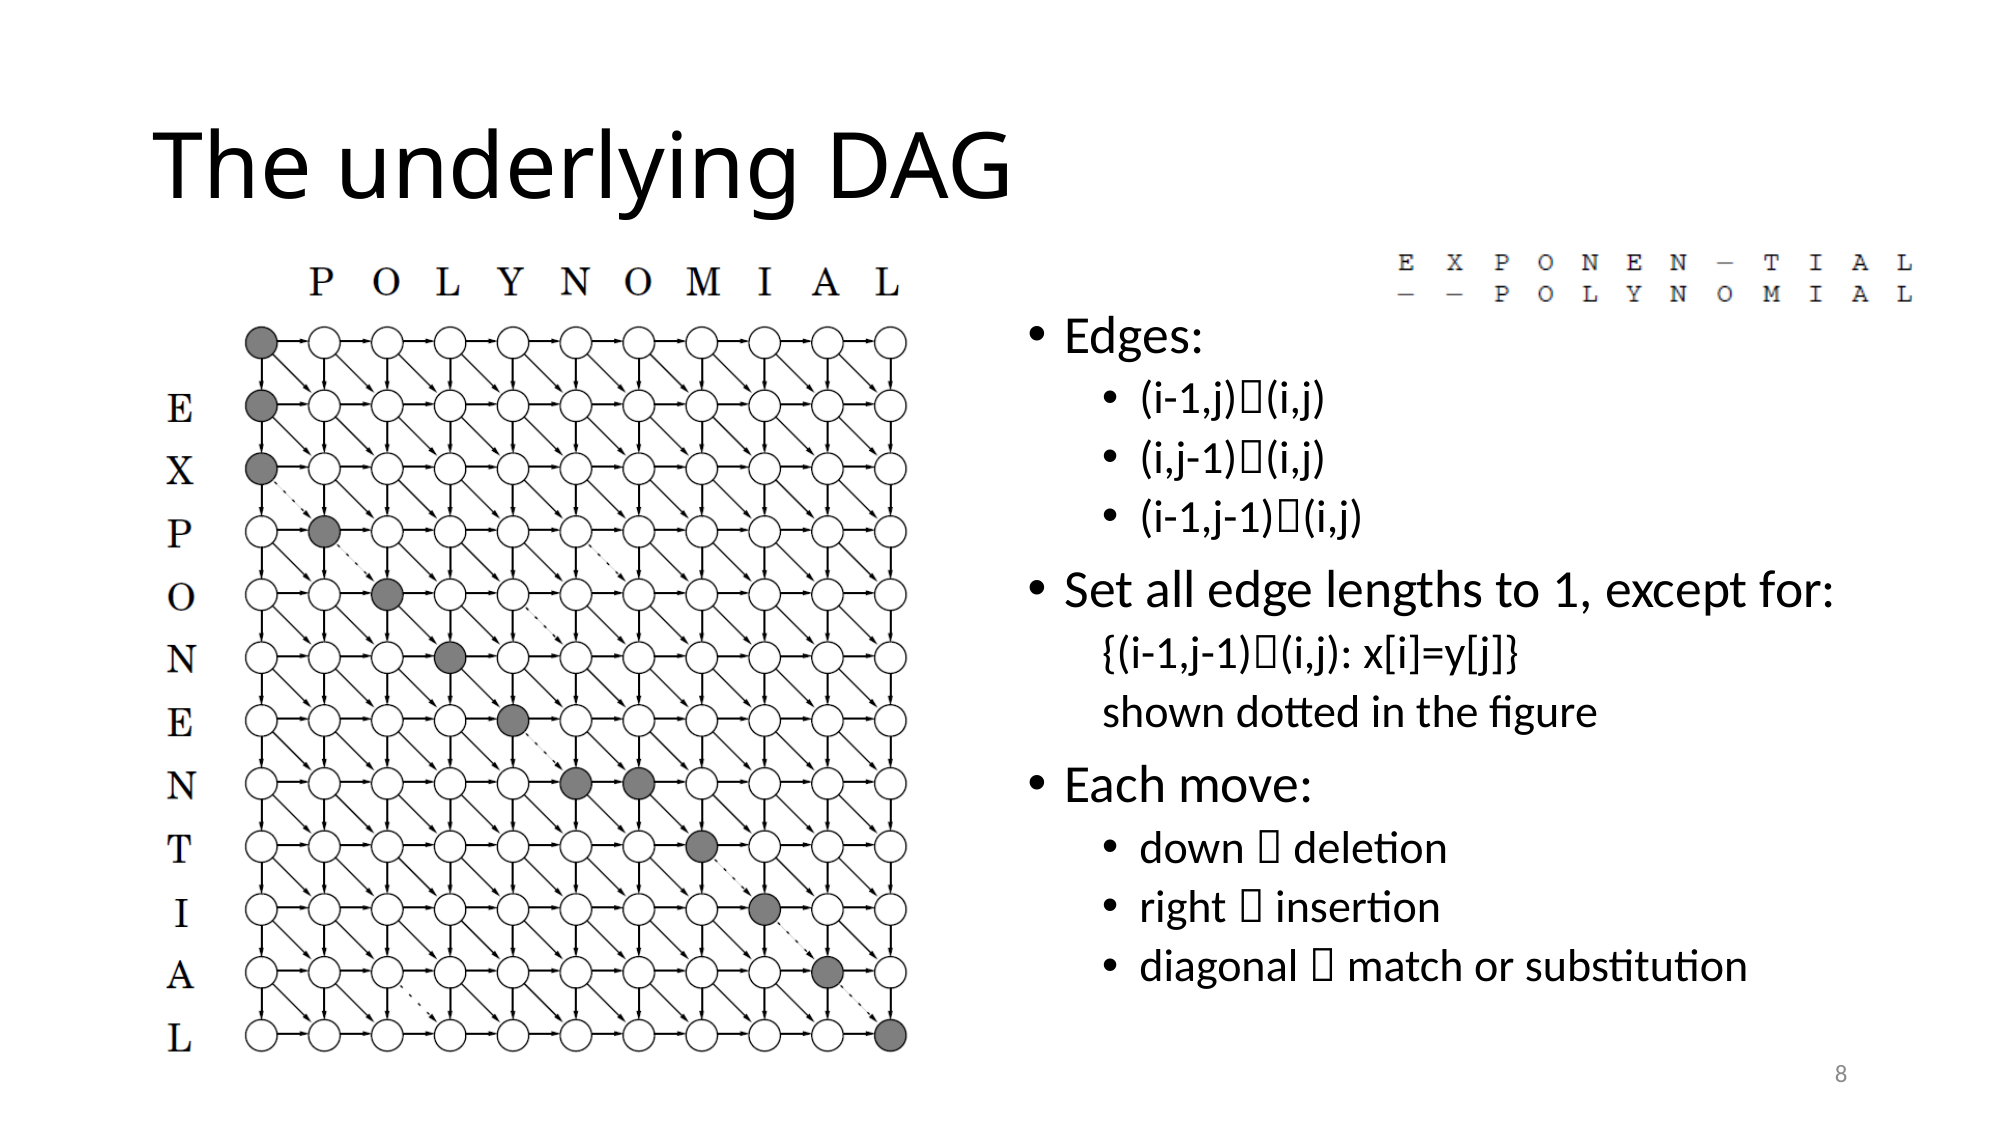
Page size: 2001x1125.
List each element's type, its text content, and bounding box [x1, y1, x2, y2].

title The underlying DAG [137, 59, 1863, 278]
picture [1373, 231, 1934, 324]
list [121, 255, 924, 1066]
list Edges: (i-1,j)(i,j) (i,j-1)(i,j) (i-1,j-1)(i,j) Set all edge lengths to 1, except for: {(i-1,j-1)(i,j): x[i]=y[j]} shown dotted in the figure Each move: down  deletion right  insertion diagonal  match or substitution [1012, 299, 1863, 1014]
slide_number 8 [1412, 1042, 1863, 1103]
